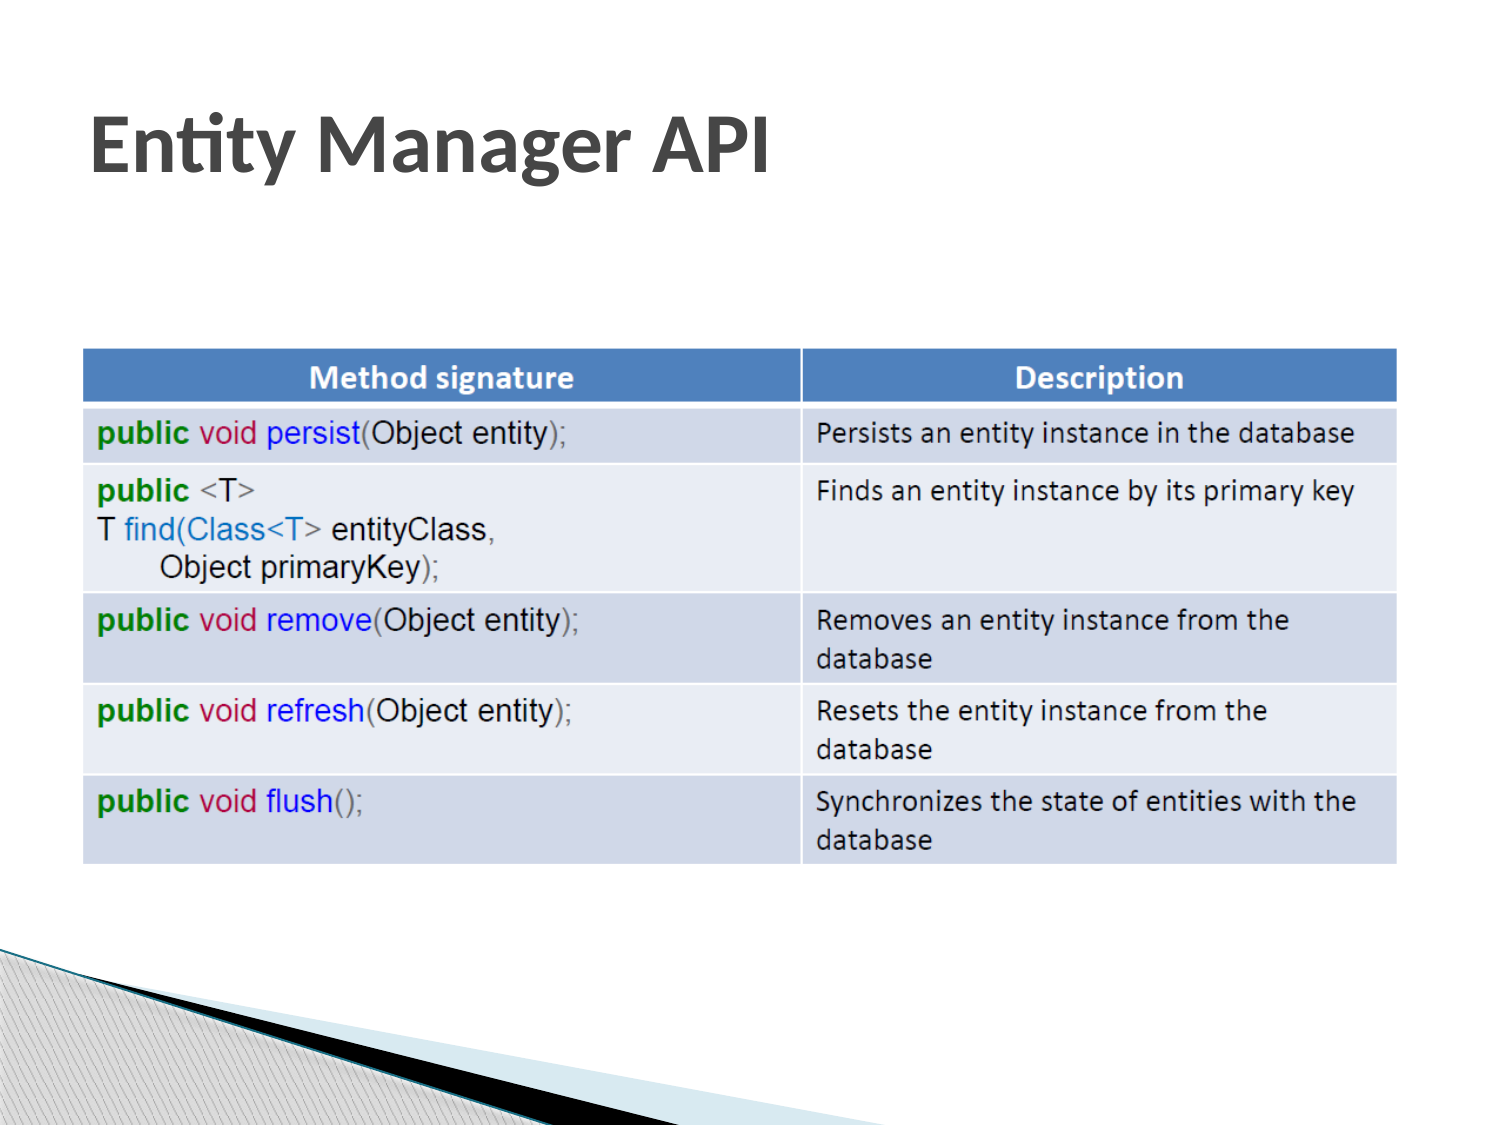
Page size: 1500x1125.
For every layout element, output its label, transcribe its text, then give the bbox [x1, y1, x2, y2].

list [74, 324, 1426, 905]
title Entity Manager API [75, 45, 1425, 233]
